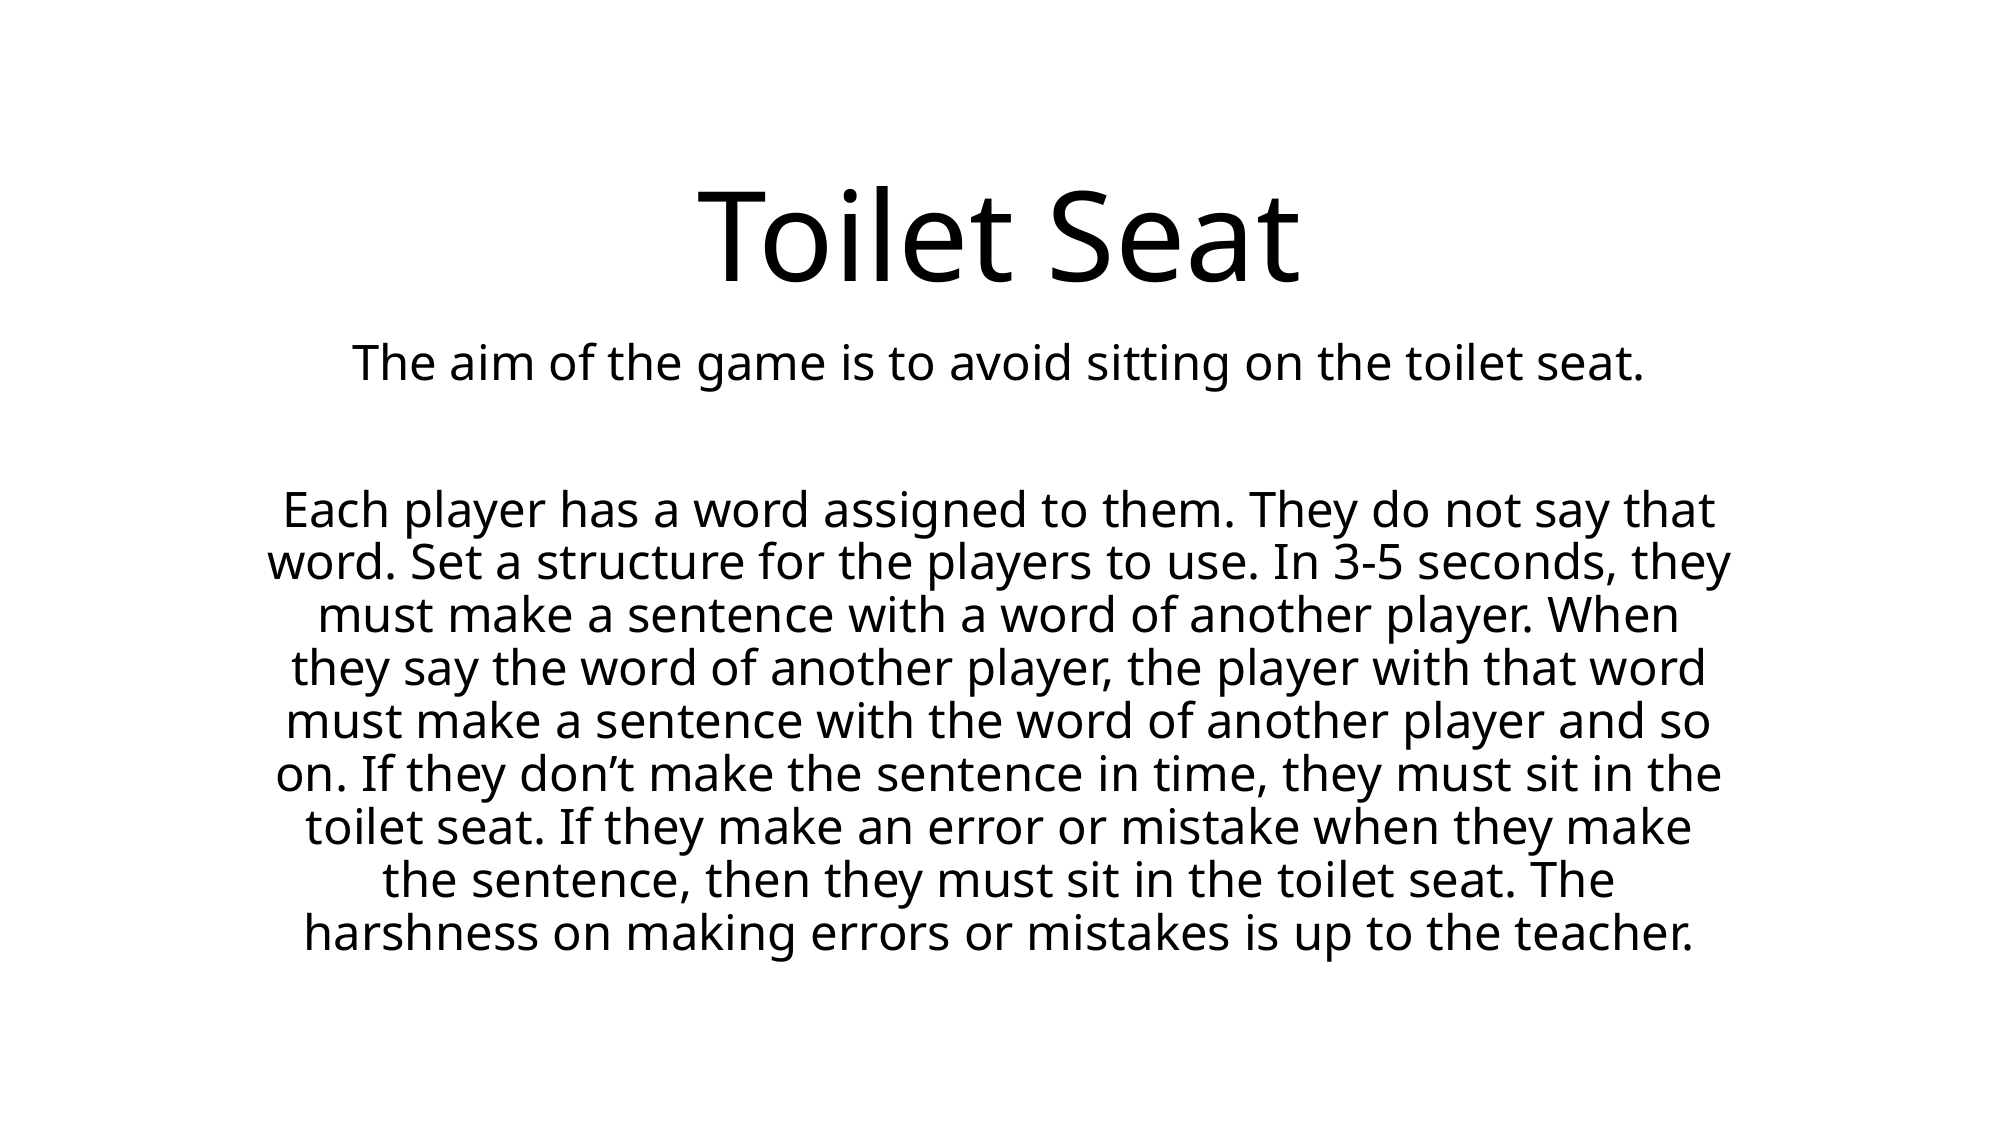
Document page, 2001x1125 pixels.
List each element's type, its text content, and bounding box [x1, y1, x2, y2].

title Toilet Seat [249, 112, 1750, 316]
subtitle The aim of the game is to avoid sitting on the toilet seat. Each player has a word assigned to them. They do not say that word. Set a structure for the players to use. In 3-5 seconds, they must make a sentence with a word of another player. When they say the word of another player, the player with that word must make a sentence with the word of another player and so on. If they don’t make the sentence in time, they must sit in the toilet seat. If they make an error or mistake when they make the sentence, then they must sit in the toilet seat. The harshness on making errors or mistakes is up to the teacher. [249, 330, 1750, 978]
